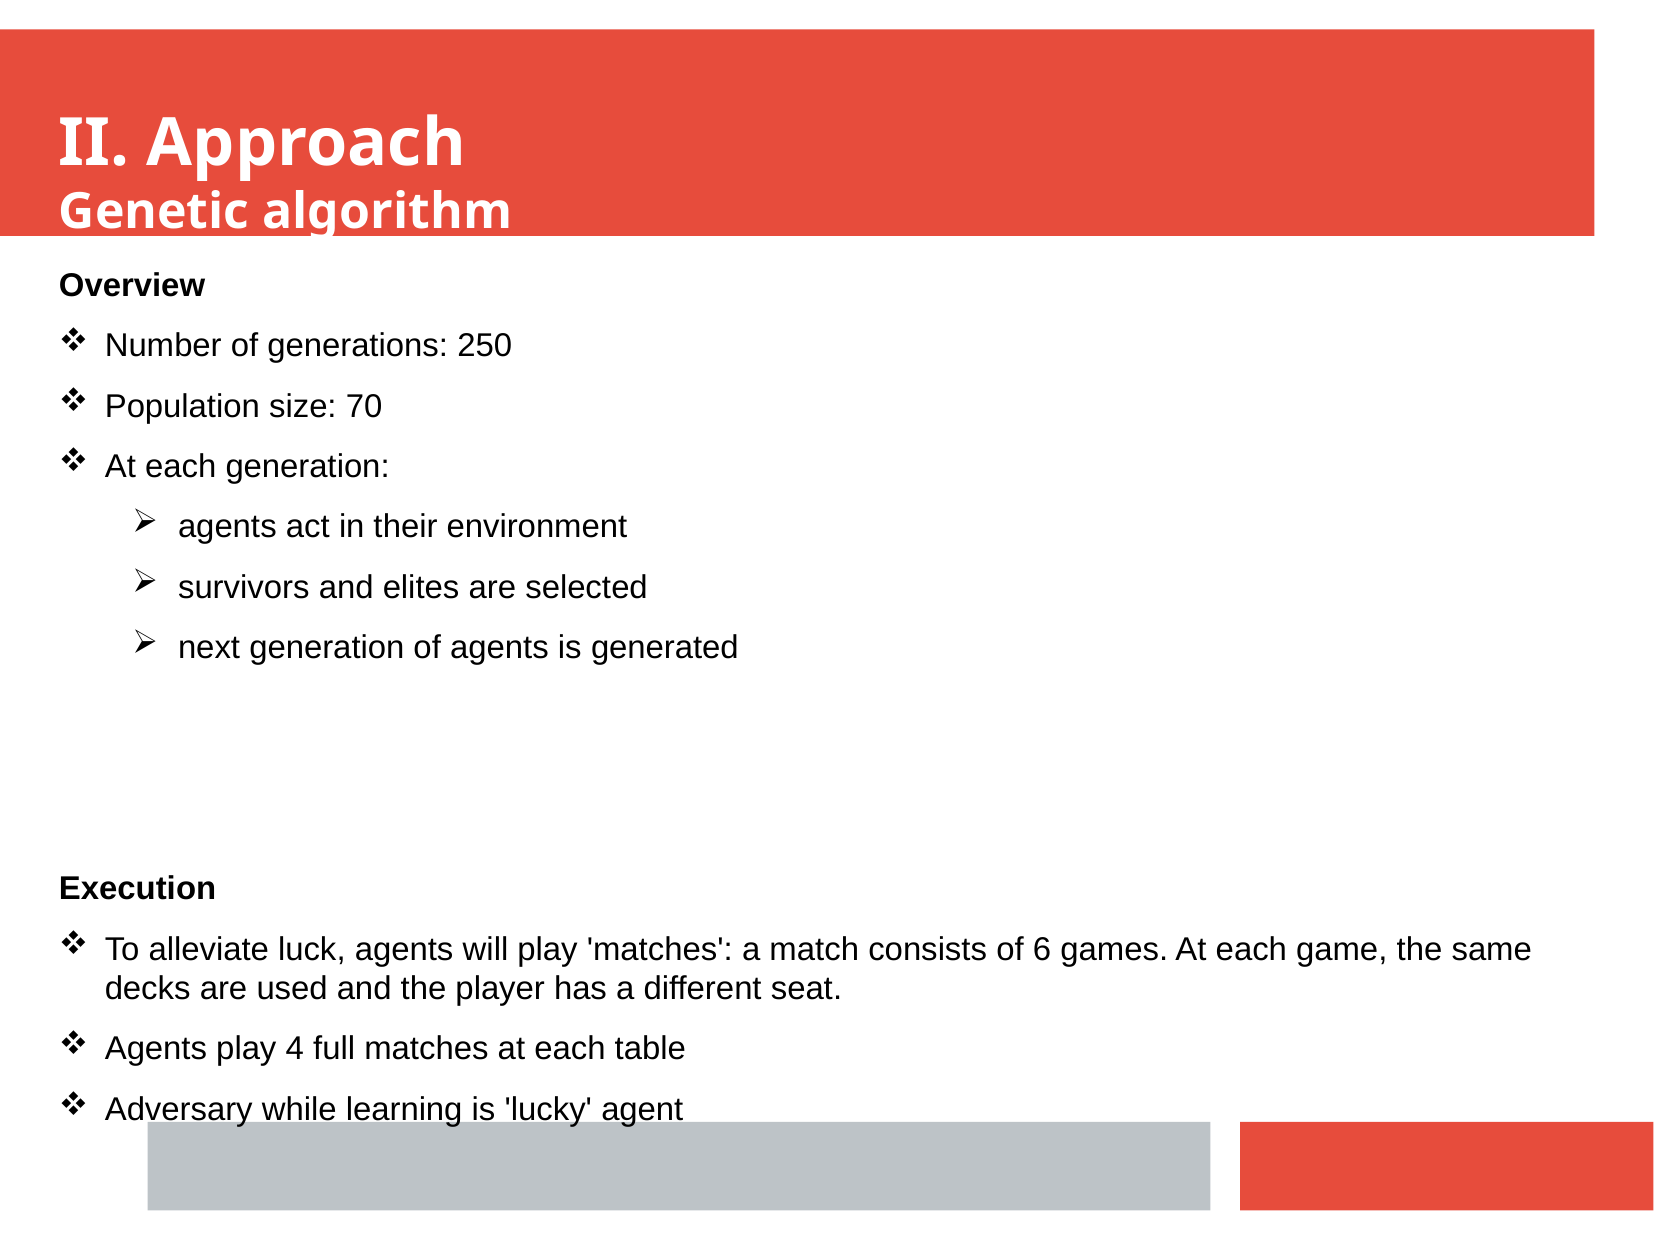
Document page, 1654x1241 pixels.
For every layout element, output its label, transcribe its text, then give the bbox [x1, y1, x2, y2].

text_box II. Approach Genetic algorithm [58, 36, 1595, 239]
text_box Overview Number of generations: 250 Population size: 70 At each generation: agents act in their environment survivors and elites are selected next generation of agents is generated Execution To alleviate luck, agents will play 'matches': a match consists of 6 games. At each game, the same decks are used and the player has a different seat. Agents play 4 full matches at each table Adversary while learning is 'lucky' agent [58, 263, 1554, 1129]
